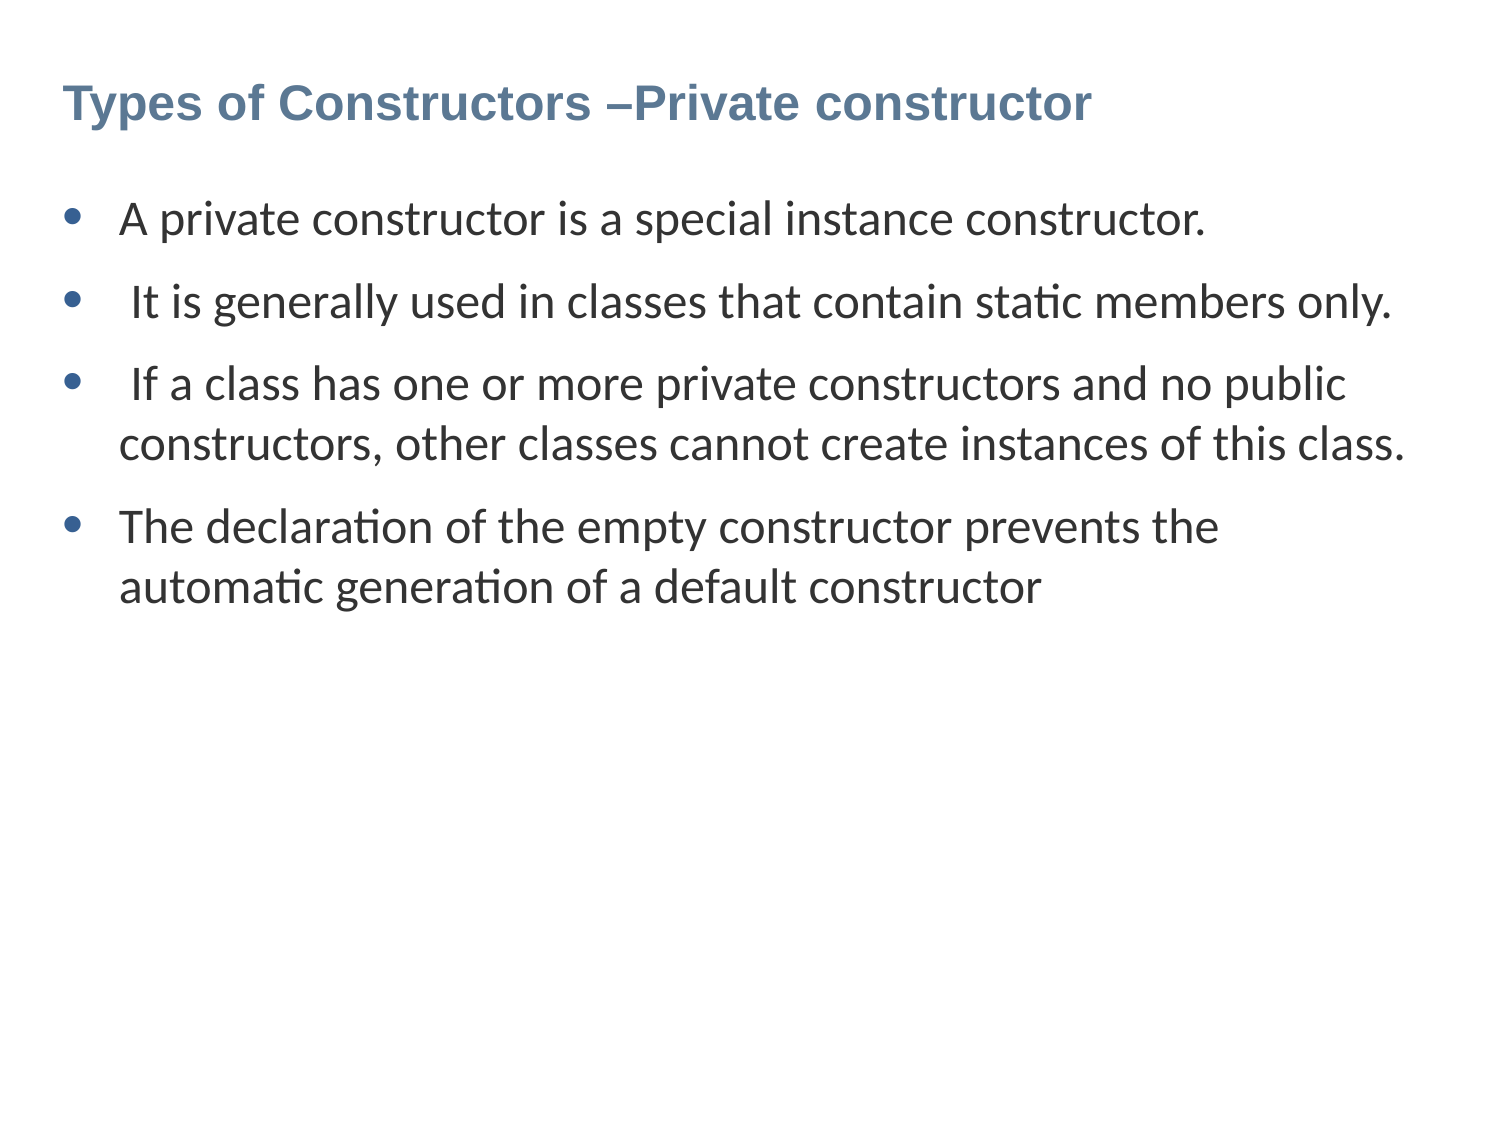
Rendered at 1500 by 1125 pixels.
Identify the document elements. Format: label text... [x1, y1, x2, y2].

title Types of Constructors –Private constructor [62, 52, 1435, 139]
list A private constructor is a special instance constructor. It is generally used in classes that contain static members only. If a class has one or more private constructors and no public constructors, other classes cannot create instances of this class. The declaration of the empty constructor prevents the automatic generation of a default constructor [62, 185, 1435, 1010]
